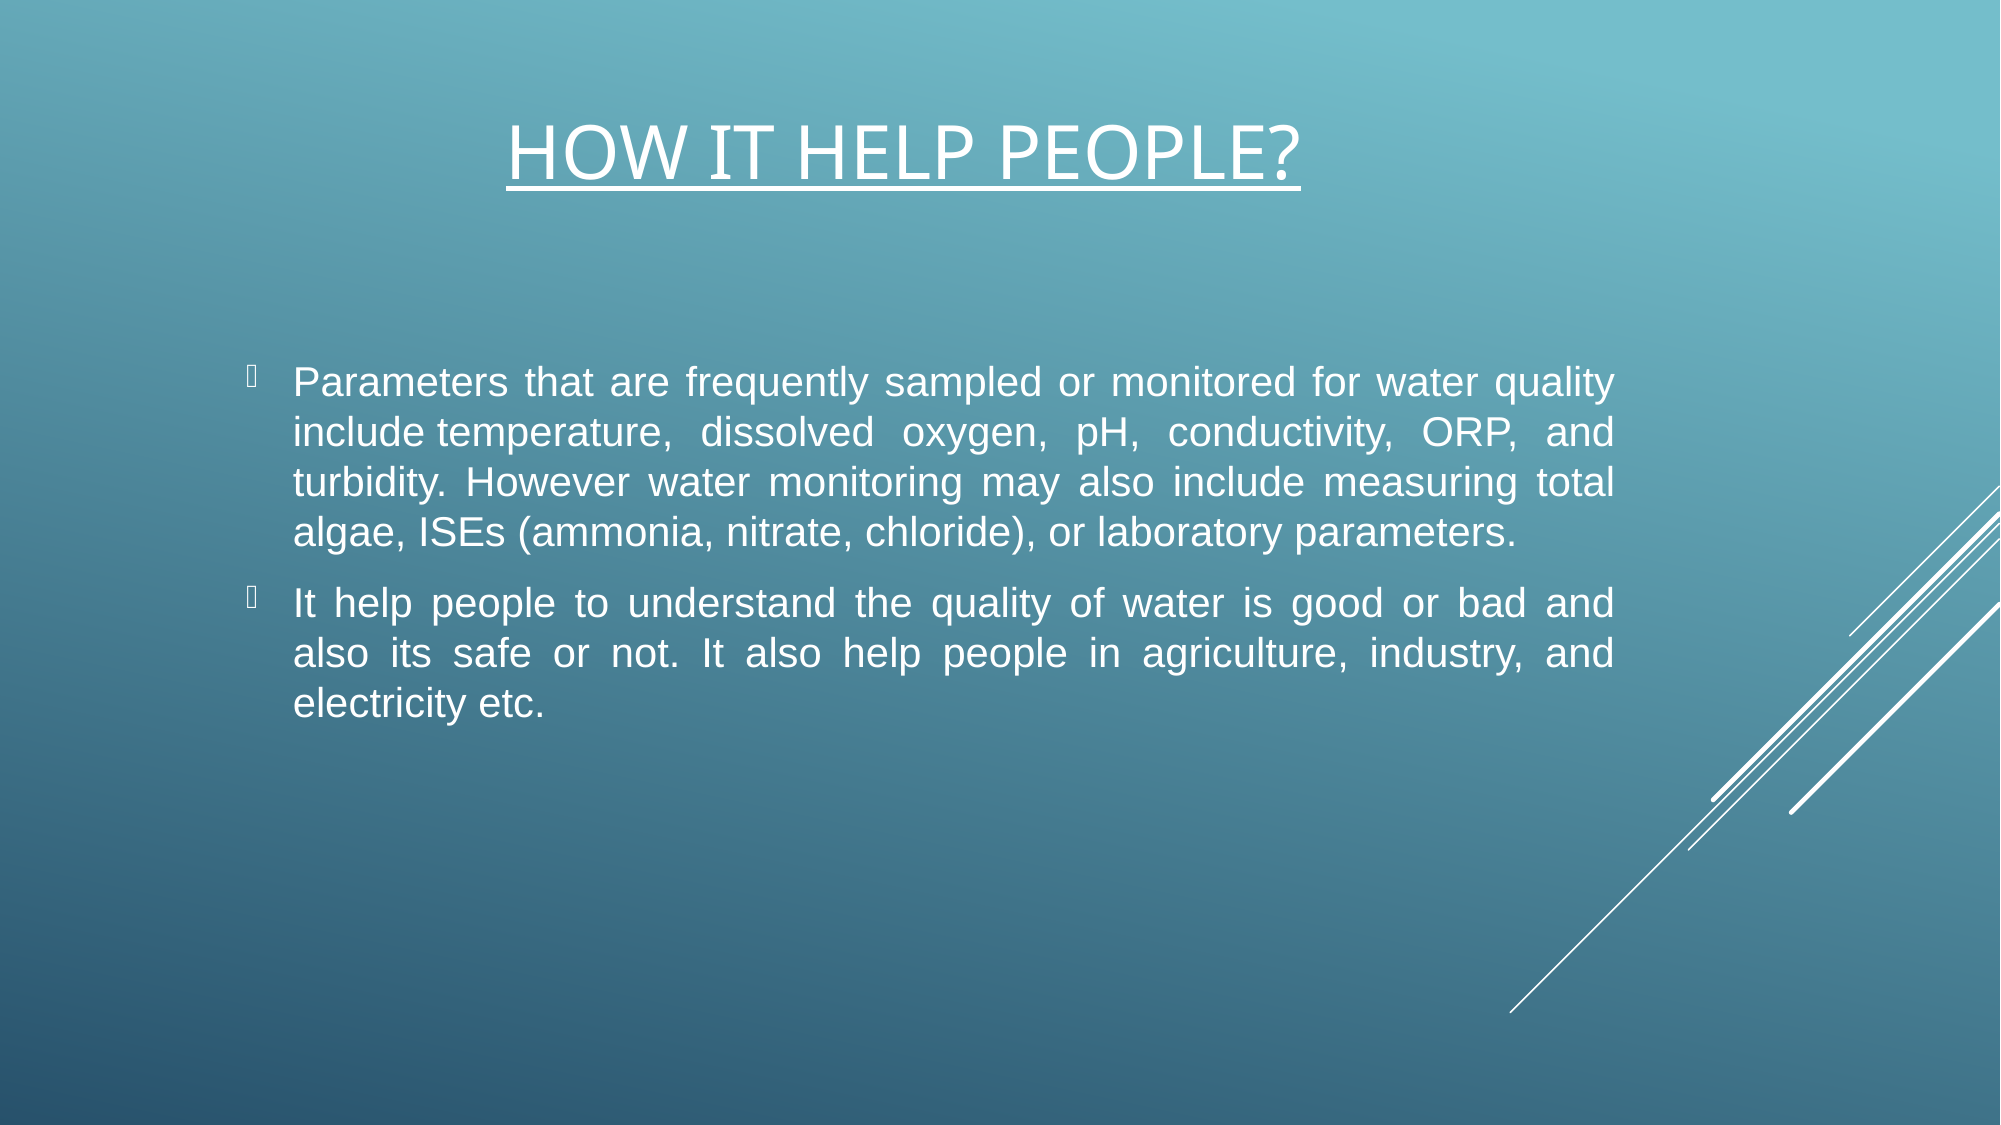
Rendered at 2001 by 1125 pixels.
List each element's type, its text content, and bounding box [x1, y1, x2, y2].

title HOW IT HELP PEOPLE? [490, 35, 1587, 265]
list Parameters that are frequently sampled or monitored for water quality include temperature, dissolved oxygen, pH, conductivity, ORP, and turbidity. However water monitoring may also include measuring total algae, ISEs (ammonia, nitrate, chloride), or laboratory parameters. It help people to understand the quality of water is good or bad and also its safe or not. It also help people in agriculture, industry, and electricity etc. [231, 279, 1632, 873]
